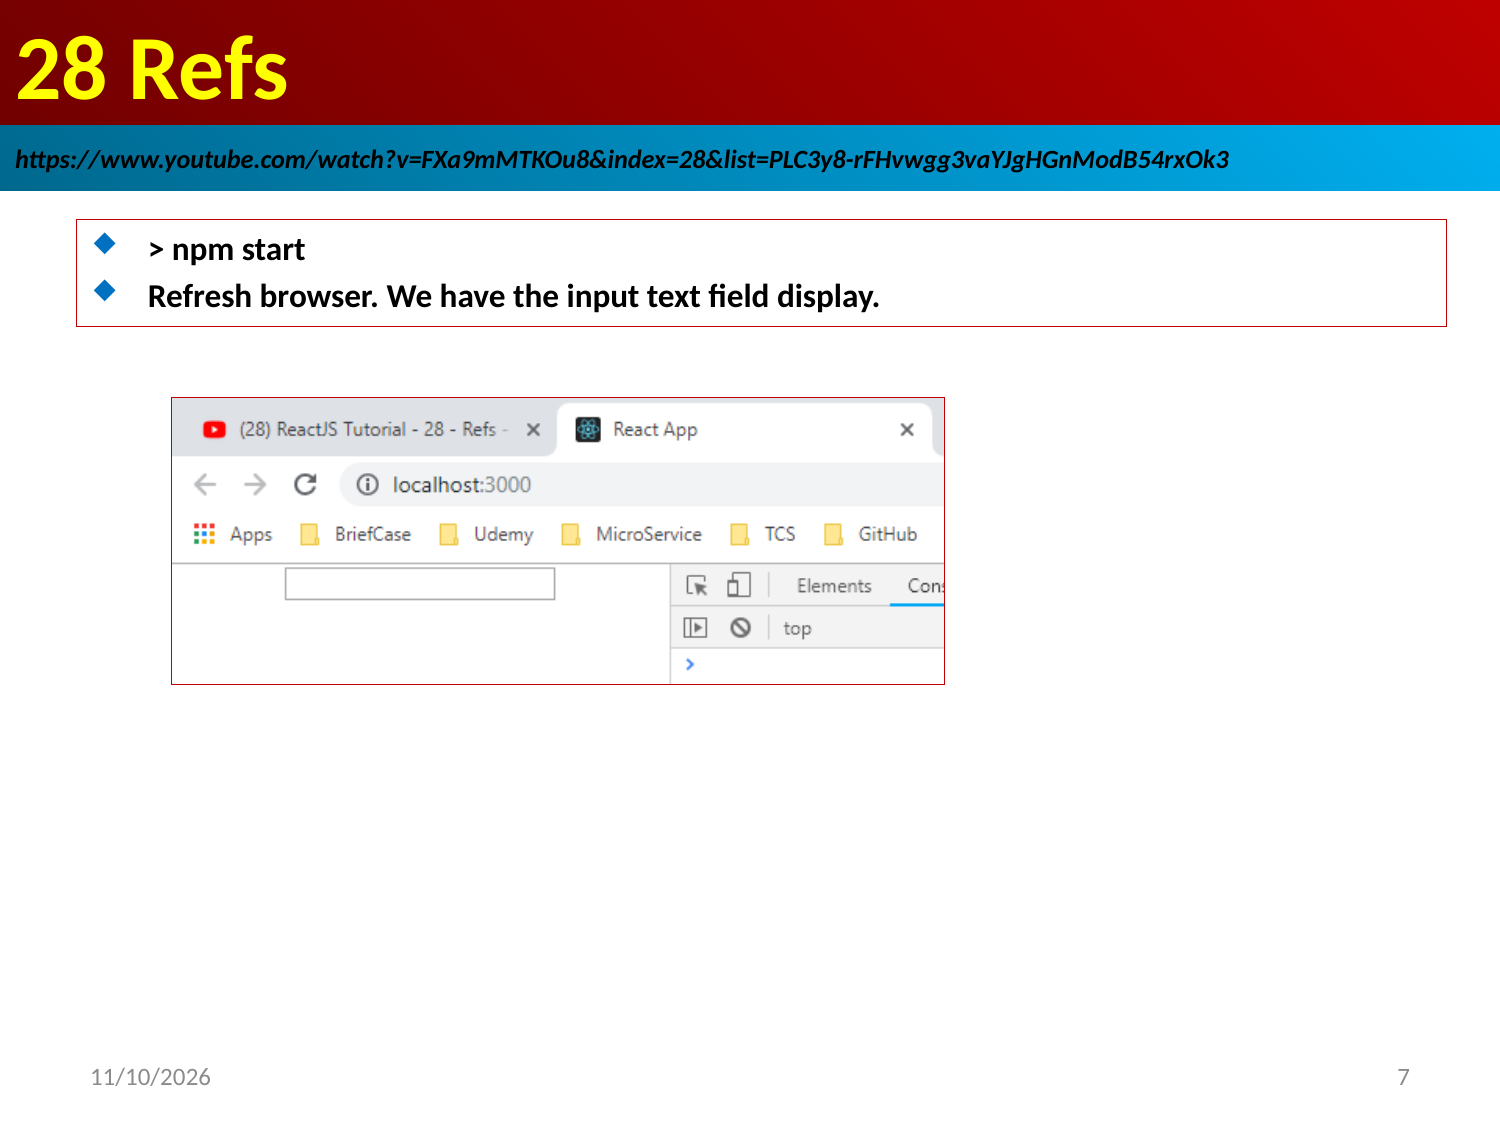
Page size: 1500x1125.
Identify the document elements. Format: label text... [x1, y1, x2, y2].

slide_number 7 [1074, 1042, 1425, 1109]
text_box https://www.youtube.com/watch?v=FXa9mMTKOu8&index=28&list=PLC3y8-rFHvwgg3vaYJgHGnModB54rxOk3 [0, 125, 1500, 191]
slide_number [75, 1042, 425, 1109]
title 28 Refs [0, 0, 1500, 125]
subtitle > npm start Refresh browser. We have the input text field display. [76, 219, 1447, 327]
picture [170, 397, 945, 686]
